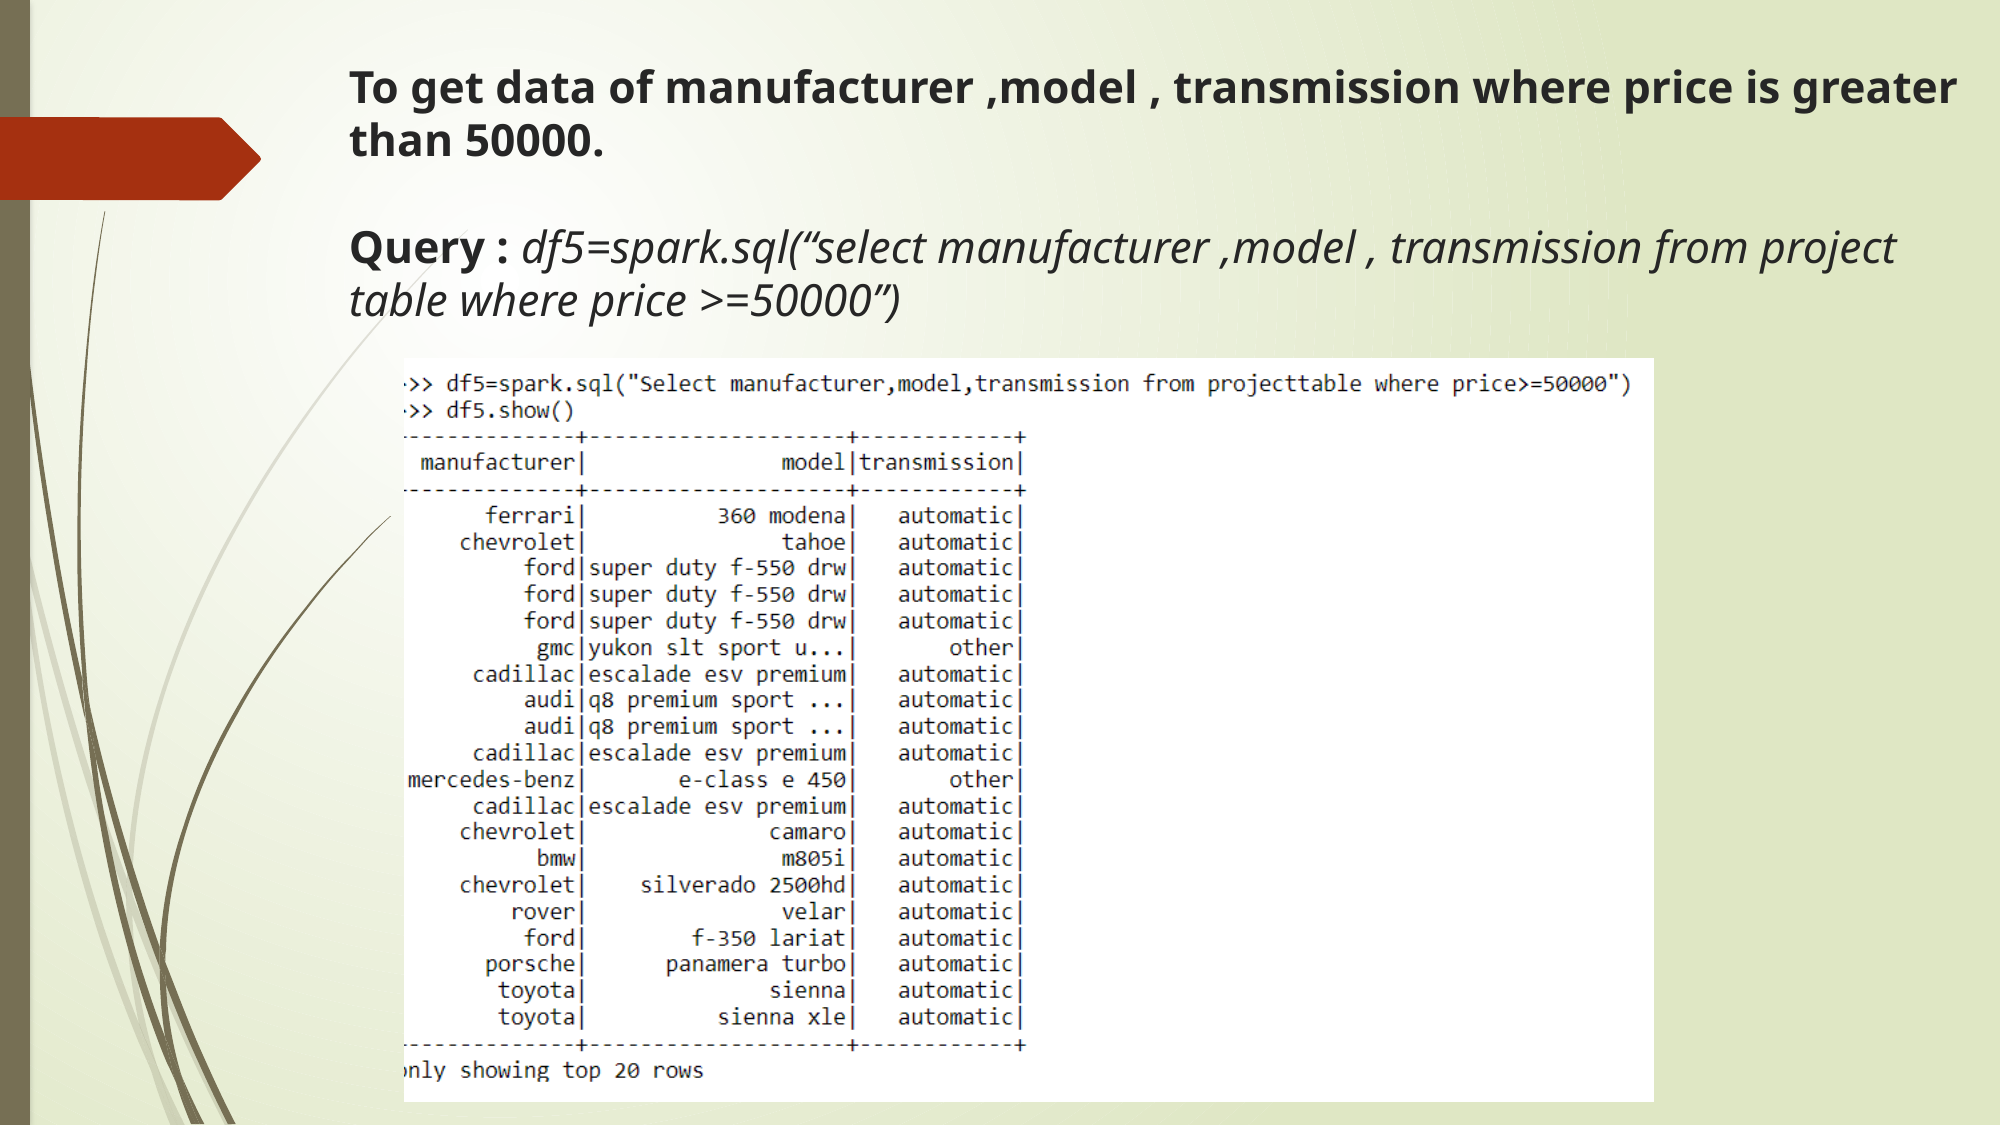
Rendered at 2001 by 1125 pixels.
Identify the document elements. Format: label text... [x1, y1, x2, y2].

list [404, 358, 1654, 1102]
title To get data of manufacturer ,model , transmission where price is greater than 50000. Query : df5=spark.sql(“select manufacturer ,model , transmission from project table where price >=50000”) [333, 51, 2000, 336]
